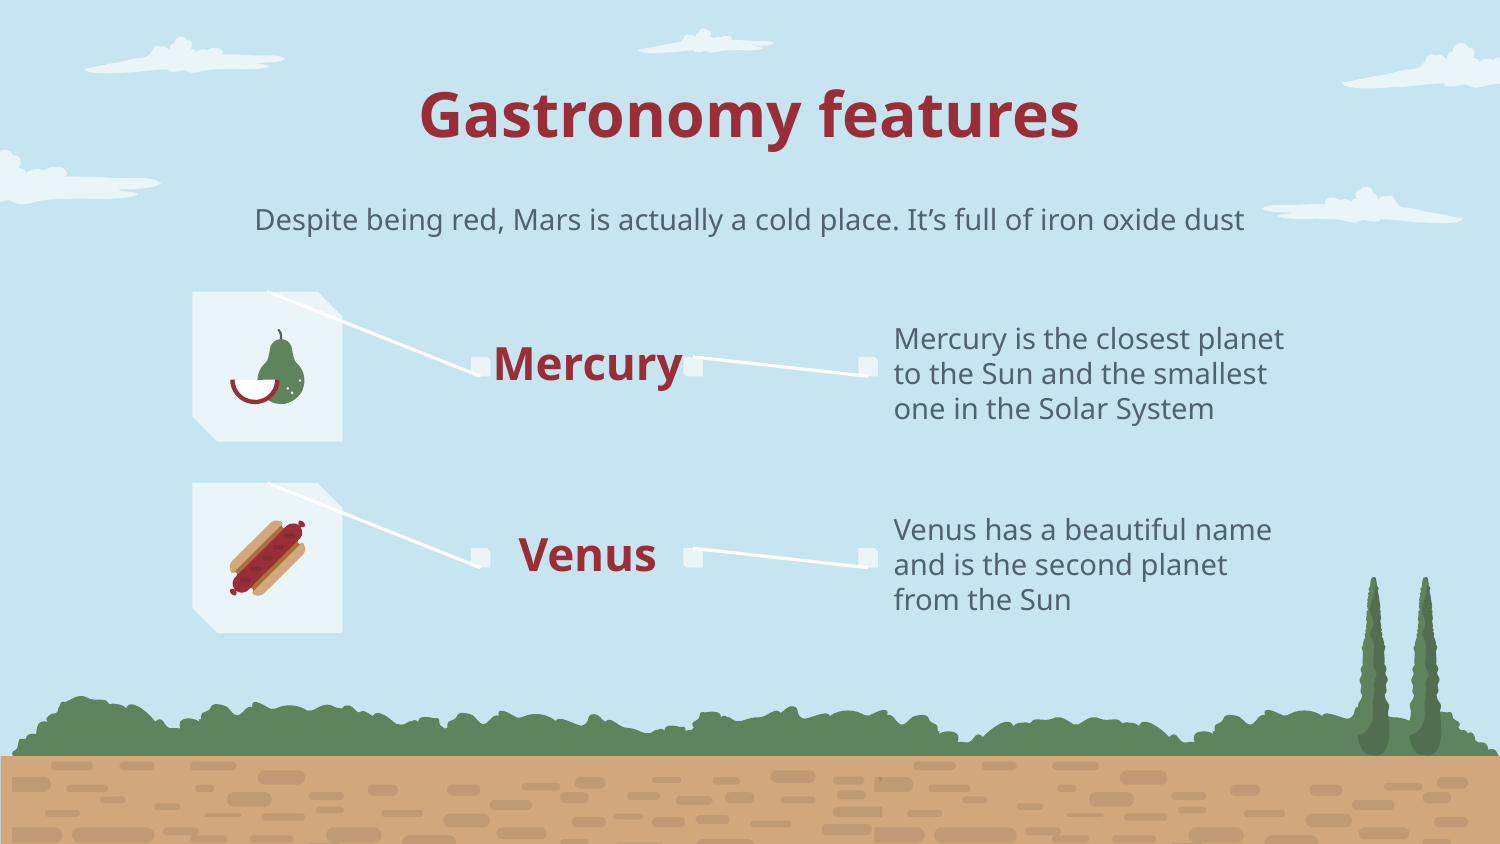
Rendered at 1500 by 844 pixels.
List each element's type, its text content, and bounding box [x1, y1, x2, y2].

text_box [192, 291, 343, 442]
title Mercury [445, 329, 730, 405]
title Gastronomy features [118, 60, 1382, 150]
text_box [470, 548, 491, 568]
subtitle Despite being red, Mars is actually a cold place. It’s full of iron oxide dust [118, 186, 1382, 277]
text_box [230, 328, 305, 405]
subtitle Mercury is the closest planet to the Sun and the smallest one in the Solar System [878, 305, 1308, 428]
text_box [858, 548, 878, 568]
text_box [229, 520, 306, 596]
text_box [683, 356, 703, 377]
subtitle Venus has a beautiful name and is the second planet from the Sun [878, 496, 1308, 620]
title Venus [445, 520, 730, 596]
text_box [470, 356, 491, 377]
text_box [858, 356, 878, 377]
text_box [192, 482, 343, 633]
text_box [683, 548, 703, 568]
